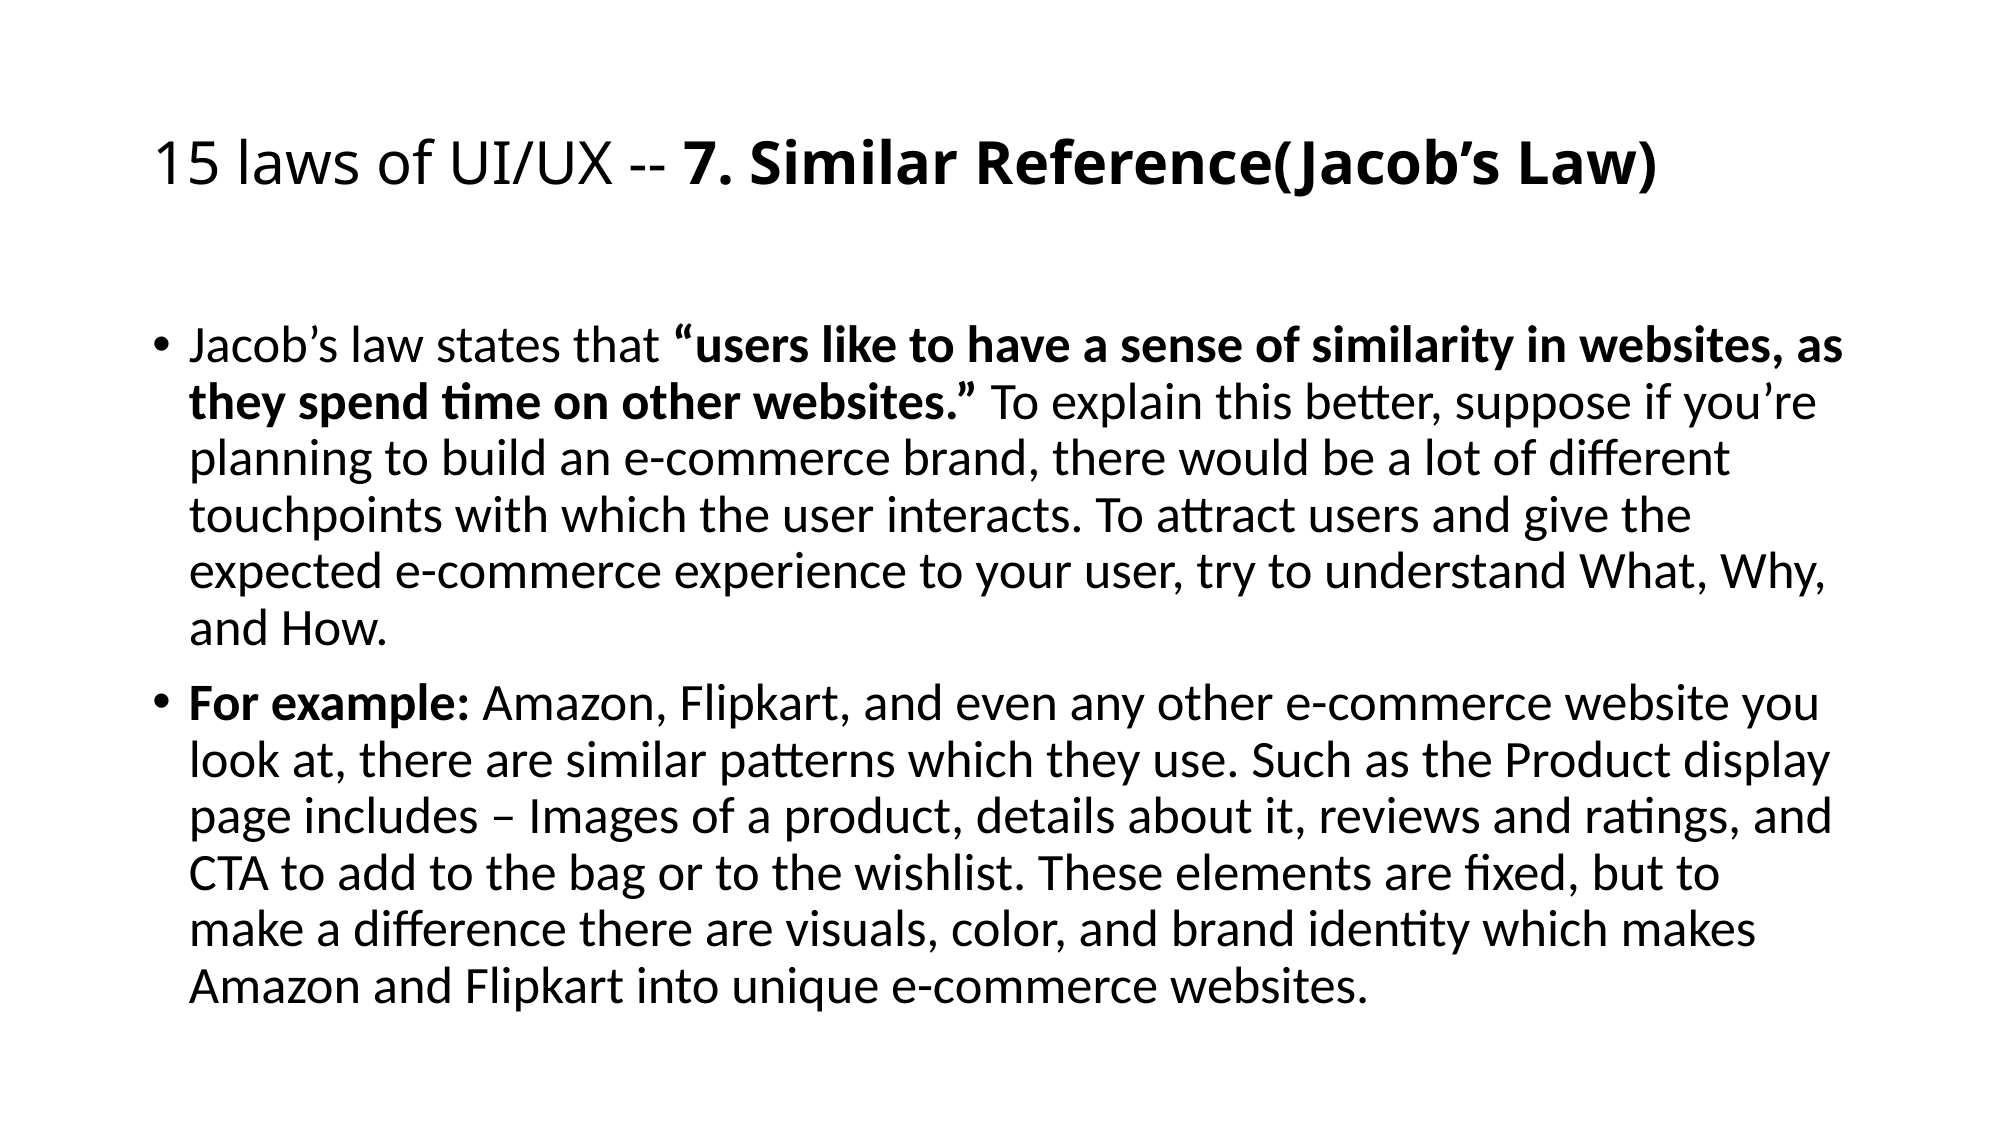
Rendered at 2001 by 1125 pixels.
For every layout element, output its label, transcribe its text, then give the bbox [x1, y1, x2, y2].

title 15 laws of UI/UX -- 7. Similar Reference(Jacob’s Law) [137, 59, 1863, 278]
list Jacob’s law states that “users like to have a sense of similarity in websites, as they spend time on other websites.” To explain this better, suppose if you’re planning to build an e-commerce brand, there would be a lot of different touchpoints with which the user interacts. To attract users and give the expected e-commerce experience to your user, try to understand What, Why, and How. For example: Amazon, Flipkart, and even any other e-commerce website you look at, there are similar patterns which they use. Such as the Product display page includes – Images of a product, details about it, reviews and ratings, and CTA to add to the bag or to the wishlist. These elements are fixed, but to make a difference there are visuals, color, and brand identity which makes Amazon and Flipkart into unique e-commerce websites. [137, 310, 1863, 1024]
